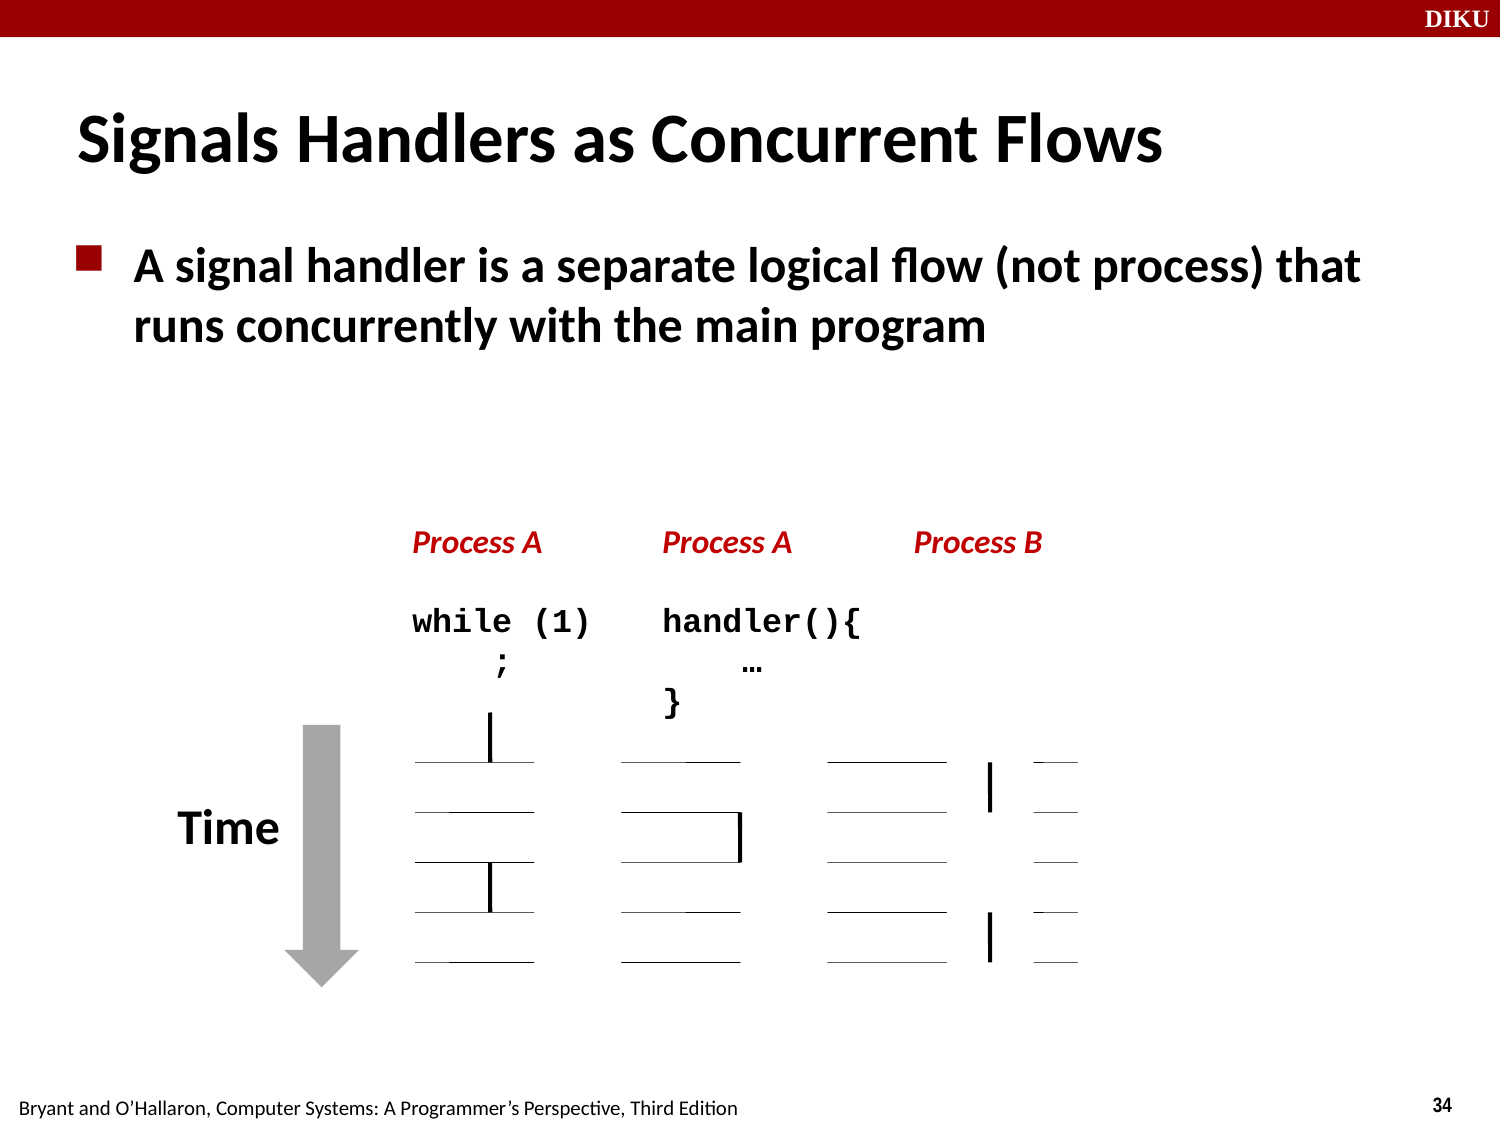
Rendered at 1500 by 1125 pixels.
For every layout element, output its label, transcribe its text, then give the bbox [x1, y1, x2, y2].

text_box [284, 724, 359, 988]
text_box Process A while (1) ; [397, 512, 608, 687]
text_box Time [162, 786, 297, 862]
text_box A signal handler is a separate logical flow (not process) that runs concurrently with the main program [62, 224, 1426, 438]
text_box Signals Handlers as Concurrent Flows [62, 71, 1308, 197]
text_box Process B [898, 512, 1058, 568]
text_box Process A handler(){ … } [647, 512, 878, 727]
